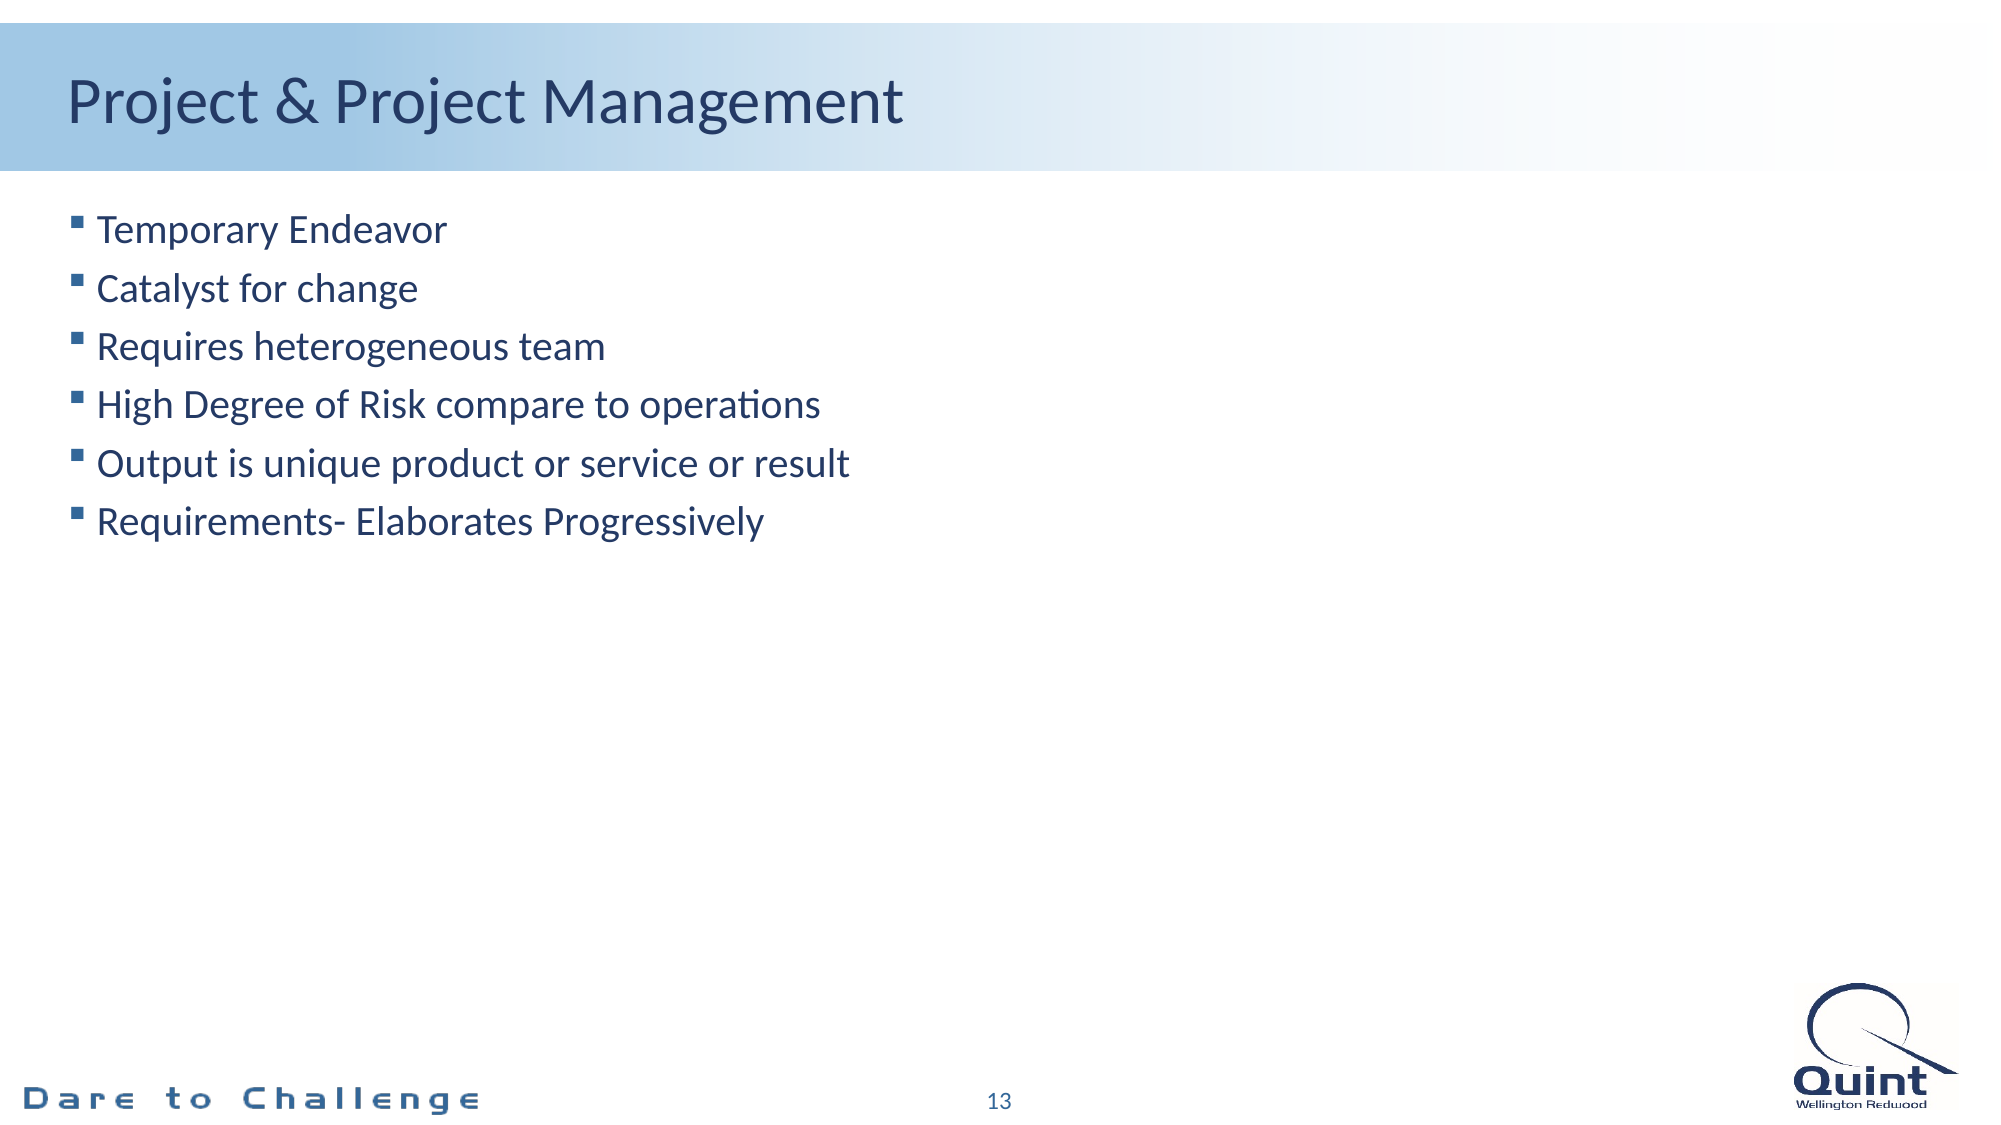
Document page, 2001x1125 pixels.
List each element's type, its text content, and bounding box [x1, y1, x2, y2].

slide_number 13 [946, 1073, 1052, 1125]
list Temporary Endeavor Catalyst for change Requires heterogeneous team High Degree of Risk compare to operations Output is unique product or service or result Requirements- Elaborates Progressively [52, 194, 1947, 994]
picture [1794, 983, 1959, 1110]
title Project & Project Management [52, 21, 1947, 173]
picture [0, 1071, 517, 1125]
